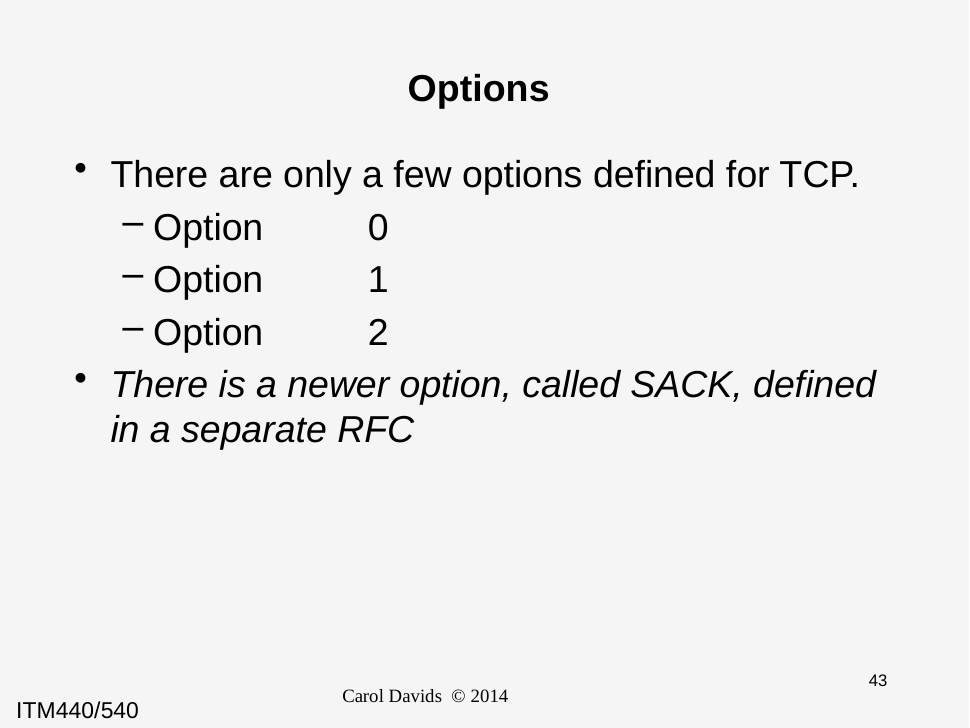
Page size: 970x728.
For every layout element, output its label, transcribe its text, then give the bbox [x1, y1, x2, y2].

footer Carol Davids © 2014 [255, 678, 596, 728]
title Options [72, 32, 897, 138]
list There are only a few options defined for TCP. Option 0 Option 1 Option 2 There is a newer option, called SACK, defined in a separate RFC [64, 145, 897, 647]
